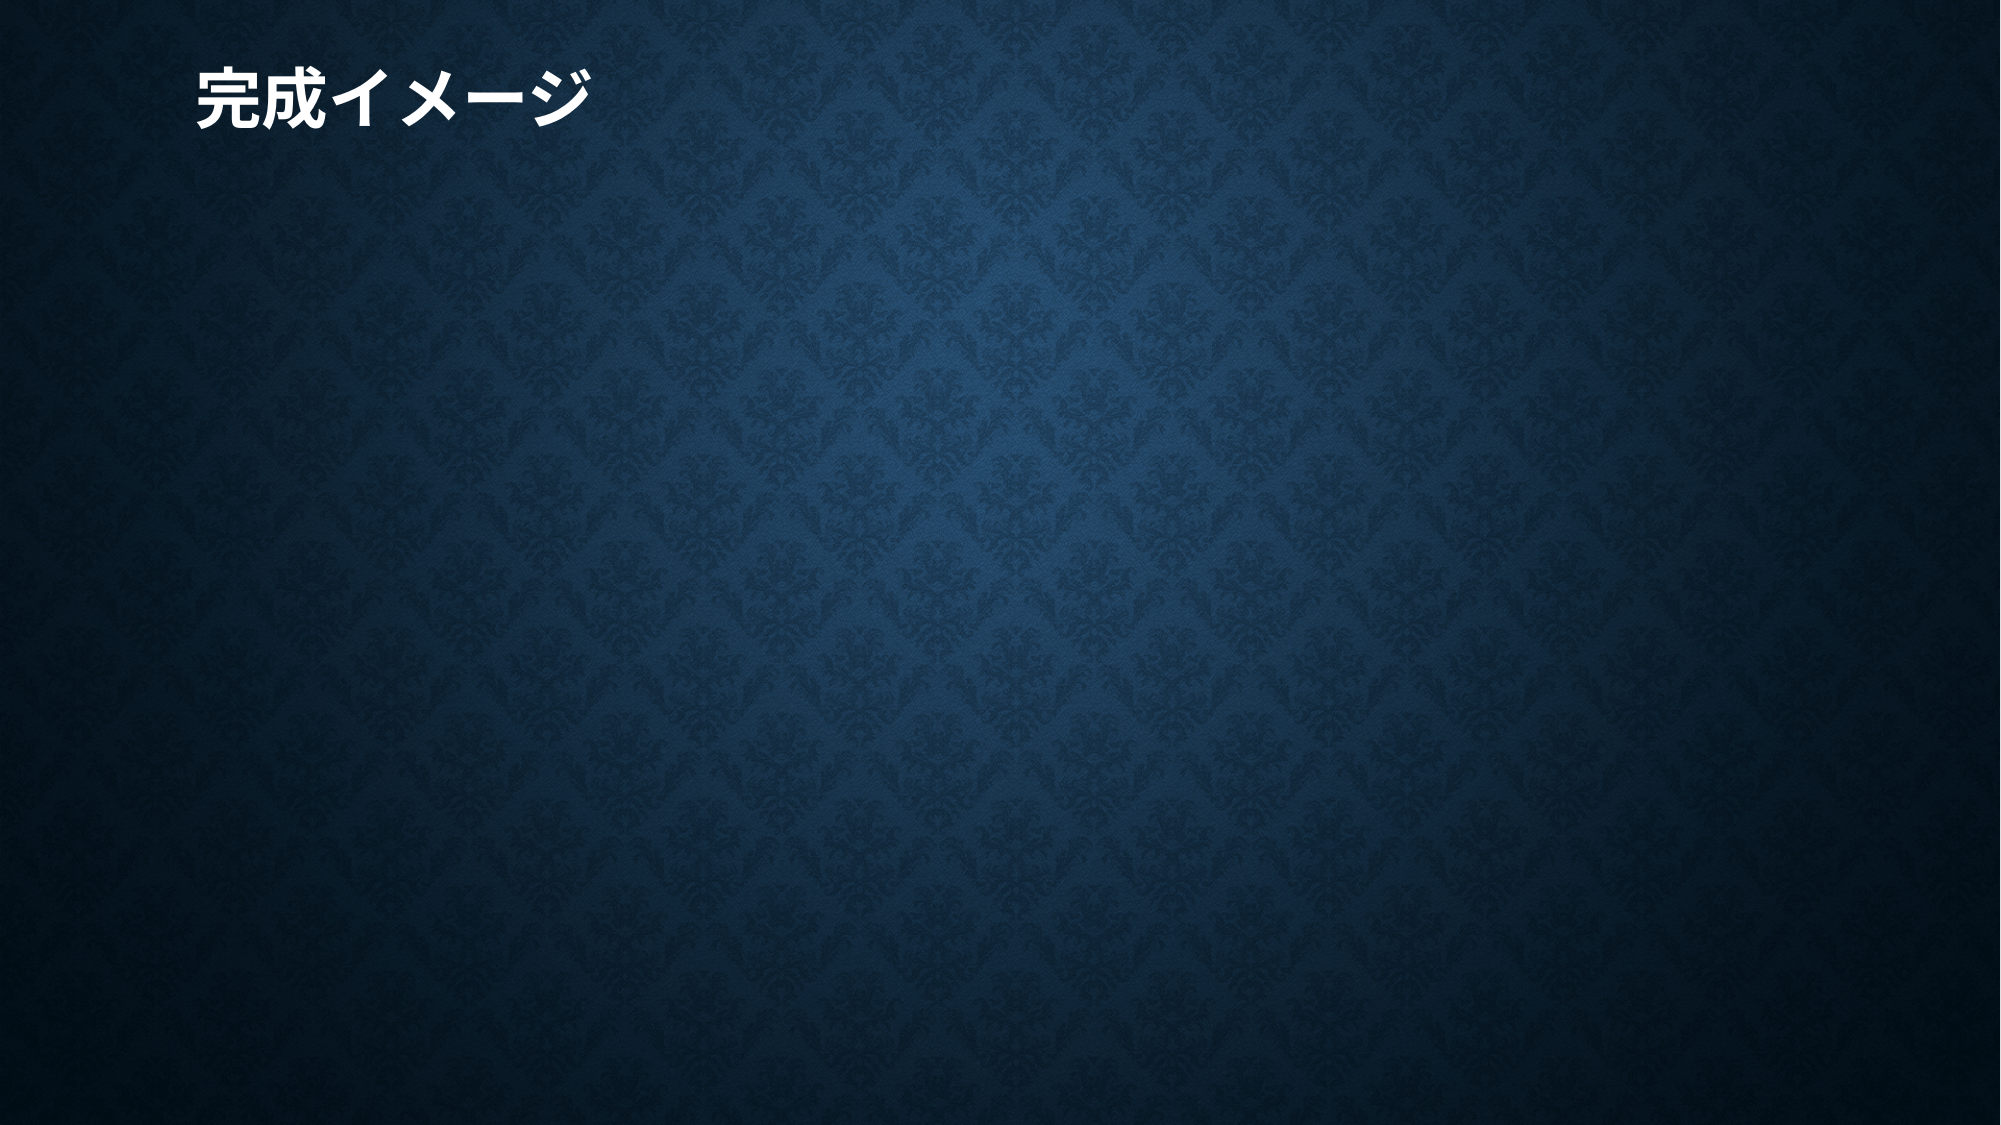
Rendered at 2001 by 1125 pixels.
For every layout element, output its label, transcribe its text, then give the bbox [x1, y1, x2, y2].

title 完成イメージ [85, 33, 704, 170]
